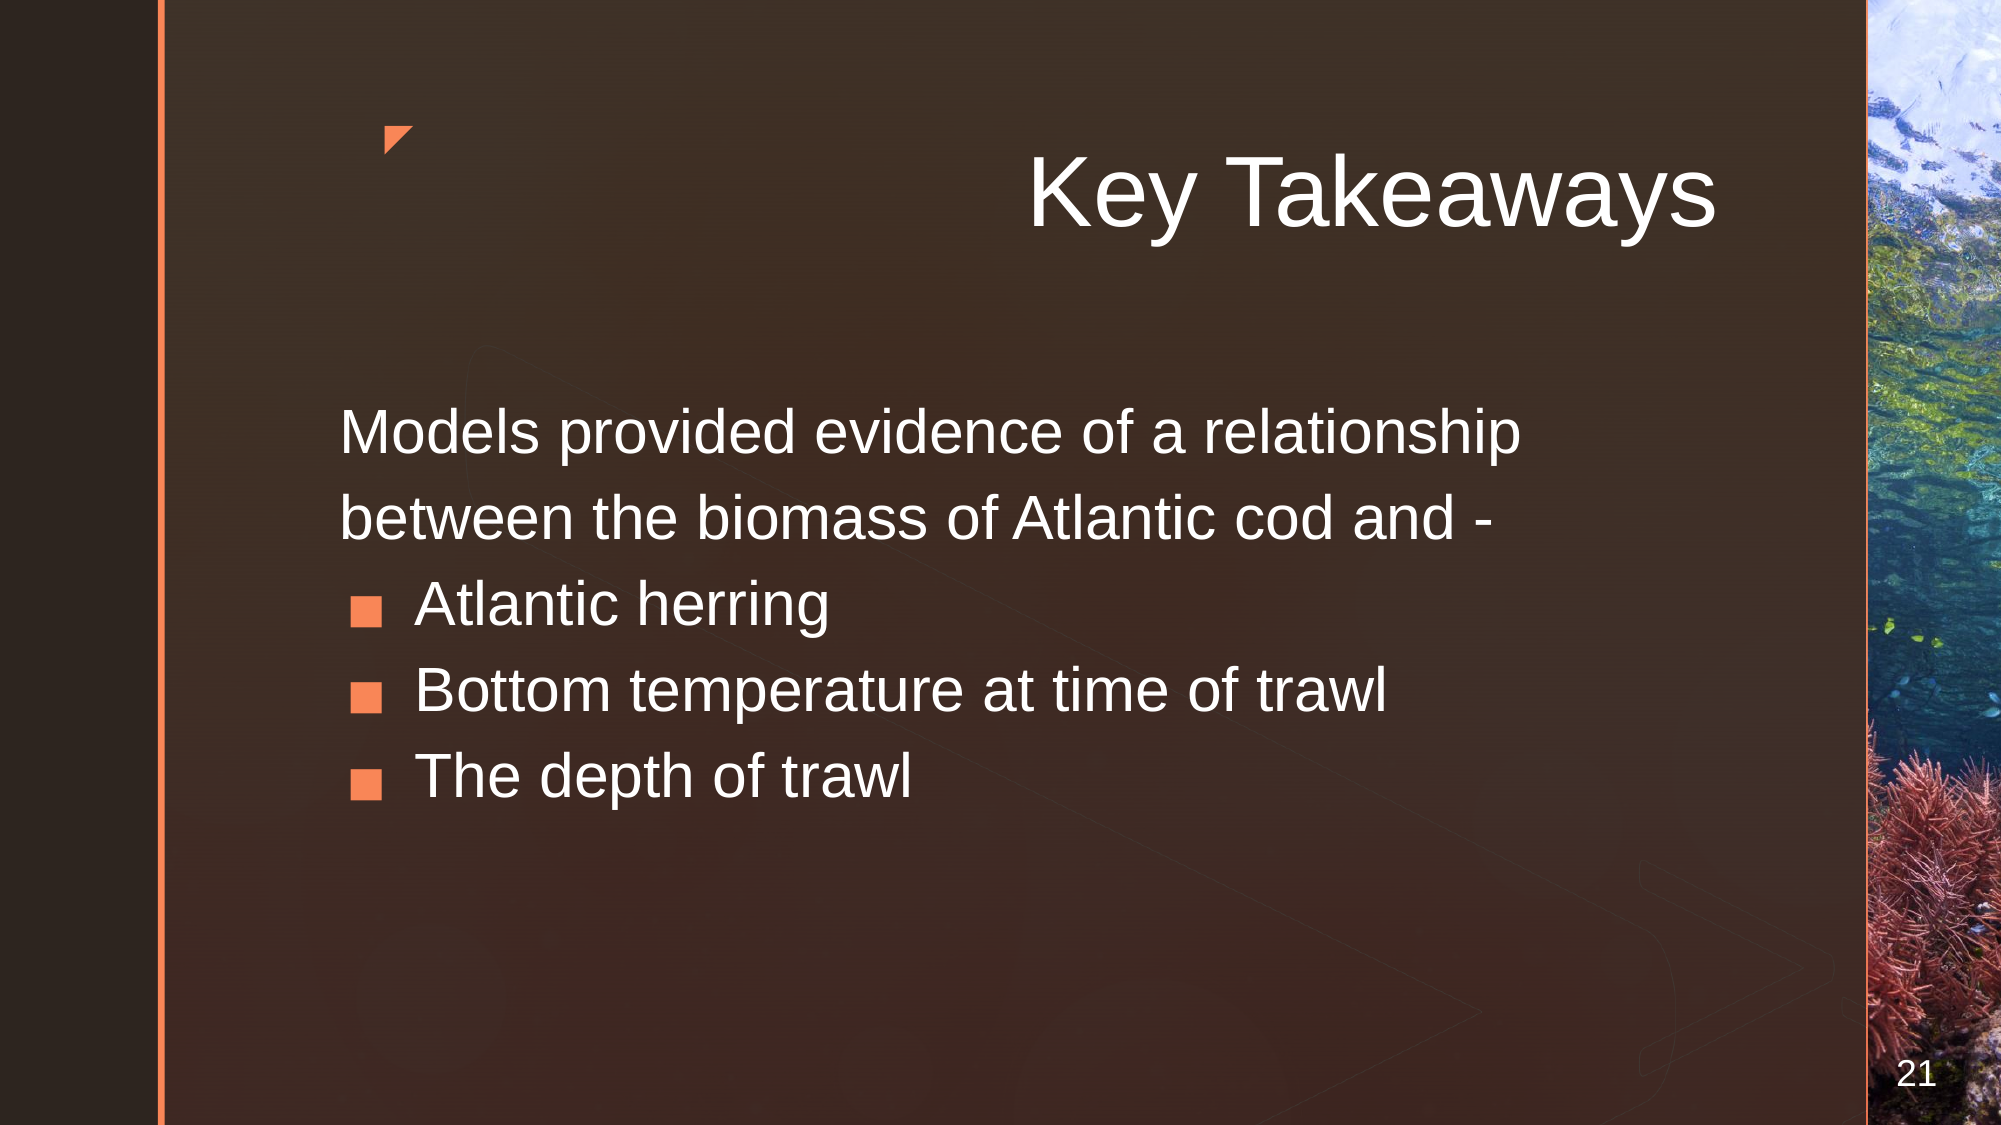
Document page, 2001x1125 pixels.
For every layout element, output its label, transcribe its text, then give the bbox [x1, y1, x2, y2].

title Key Takeaways [428, 132, 1734, 283]
picture [1867, 0, 2001, 1125]
list Models provided evidence of a relationship between the biomass of Atlantic cod and - Atlantic herring Bottom temperature at time of trawl The depth of trawl [324, 283, 1734, 907]
